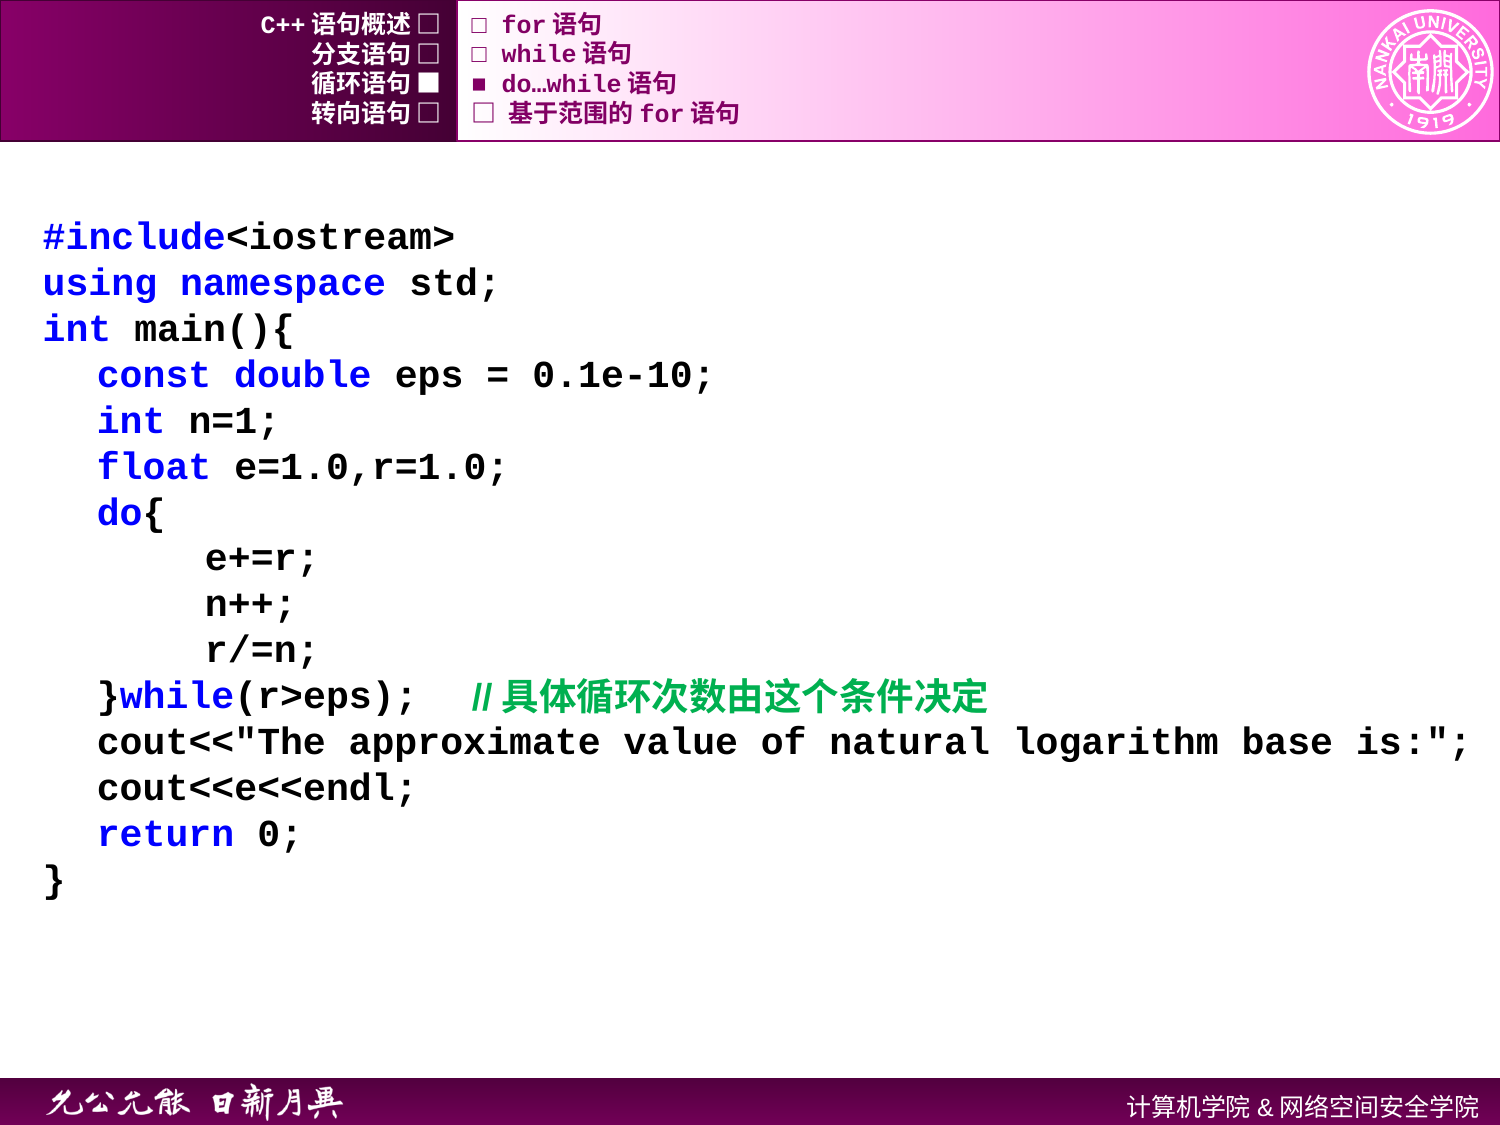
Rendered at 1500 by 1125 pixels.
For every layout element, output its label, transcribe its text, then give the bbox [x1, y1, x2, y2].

text_box C++语句概述 □ [0, 7, 455, 36]
text_box ■ do…while语句 [455, 66, 1361, 95]
text_box □ for语句 [455, 7, 1361, 36]
text_box 分支语句 □ [0, 36, 455, 66]
text_box □ while语句 [455, 36, 1361, 66]
text_box □ 基于范围的for语句 [455, 95, 1361, 129]
text_box 循环语句 ■ [0, 66, 455, 95]
picture [41, 207, 1474, 906]
text_box 转向语句 □ [0, 95, 455, 129]
picture [35, 1081, 356, 1122]
